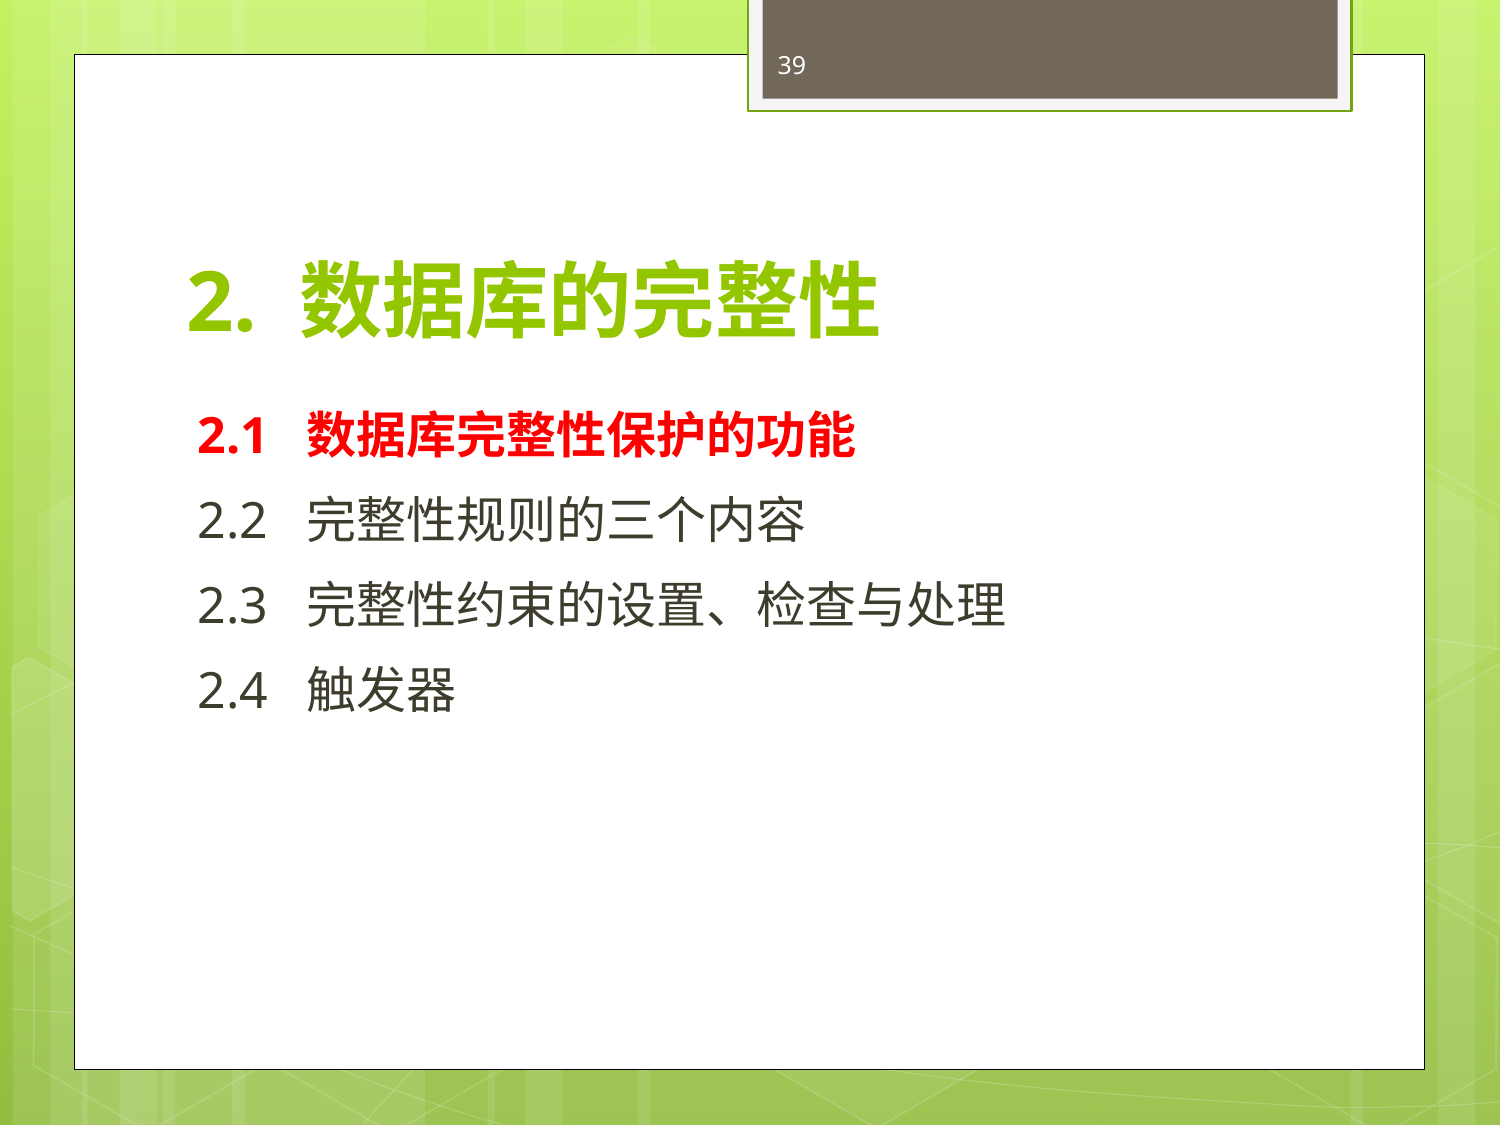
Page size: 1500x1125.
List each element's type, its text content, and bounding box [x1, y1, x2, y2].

slide_number 39 [762, 36, 982, 97]
title 2. 数据库的完整性 [171, 168, 1324, 357]
list 2.1 数据库完整性保护的功能 2.2 完整性规则的三个内容 2.3 完整性约束的设置、检查与处理 2.4 触发器 [171, 381, 1283, 957]
